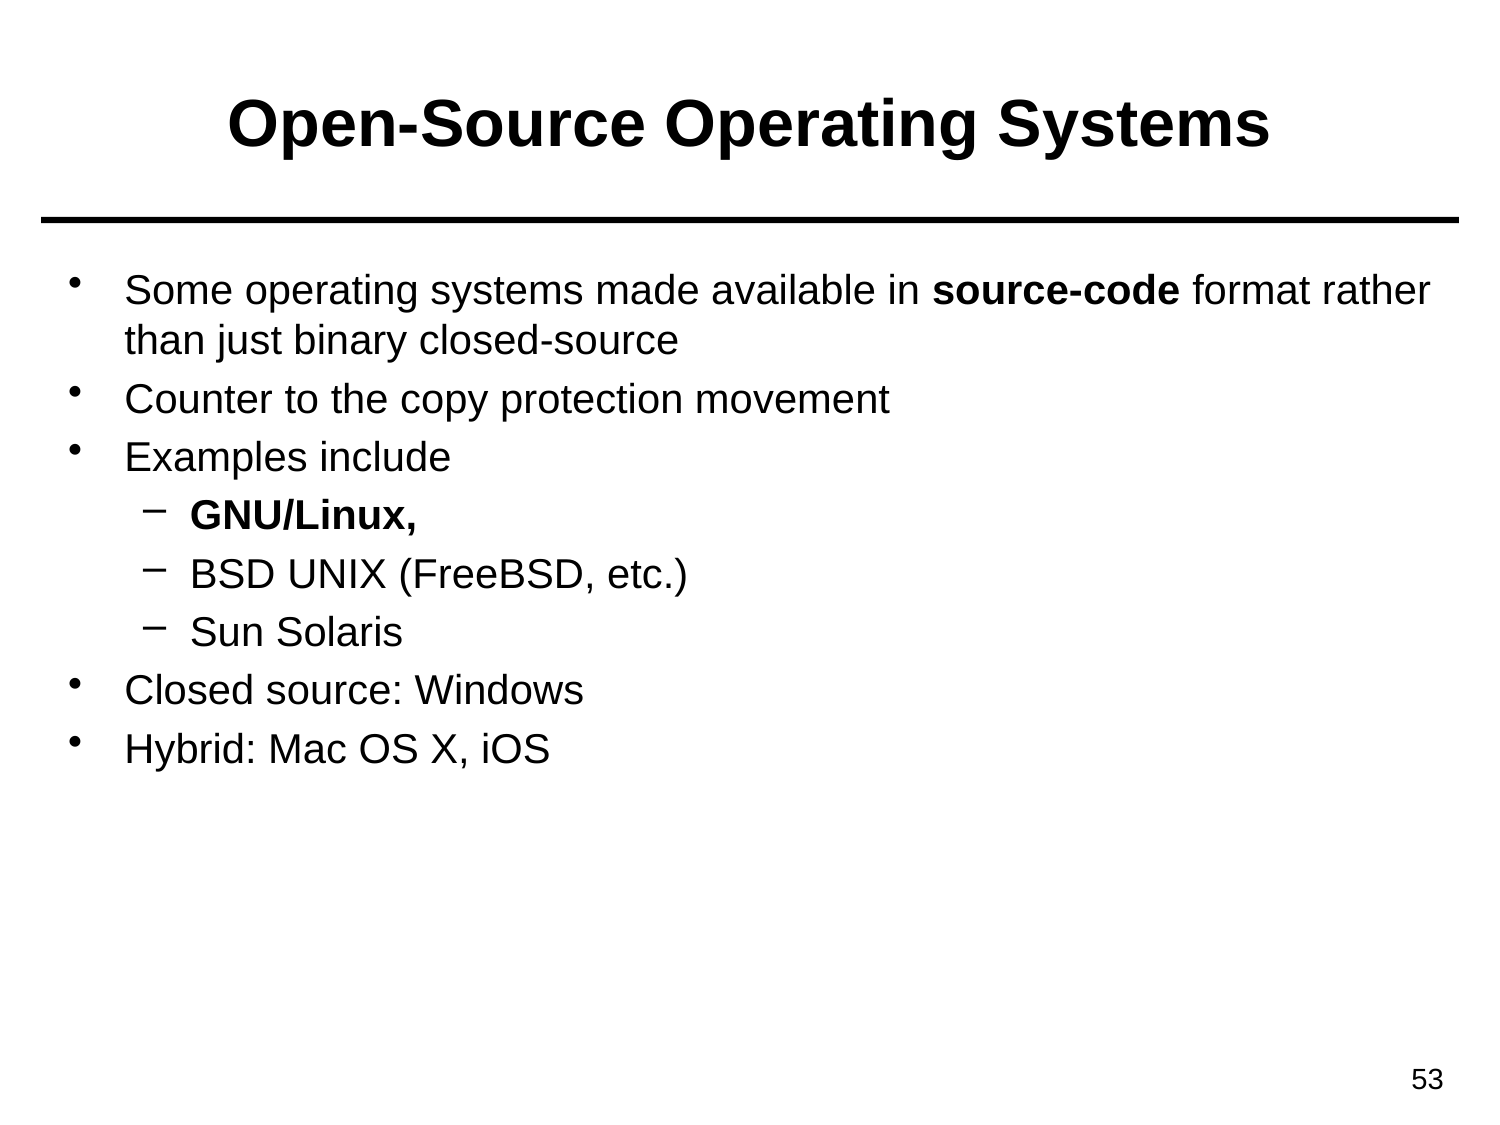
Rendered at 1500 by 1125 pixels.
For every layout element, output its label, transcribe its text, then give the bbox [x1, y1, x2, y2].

list Some operating systems made available in source-code format rather than just binary closed-source Counter to the copy protection movement Examples include GNU/Linux, BSD UNIX (FreeBSD, etc.) Sun Solaris Closed source: Windows Hybrid: Mac OS X, iOS [53, 255, 1447, 1024]
title Open-Source Operating Systems [53, 26, 1447, 214]
slide_number 53 [1302, 1053, 1459, 1104]
